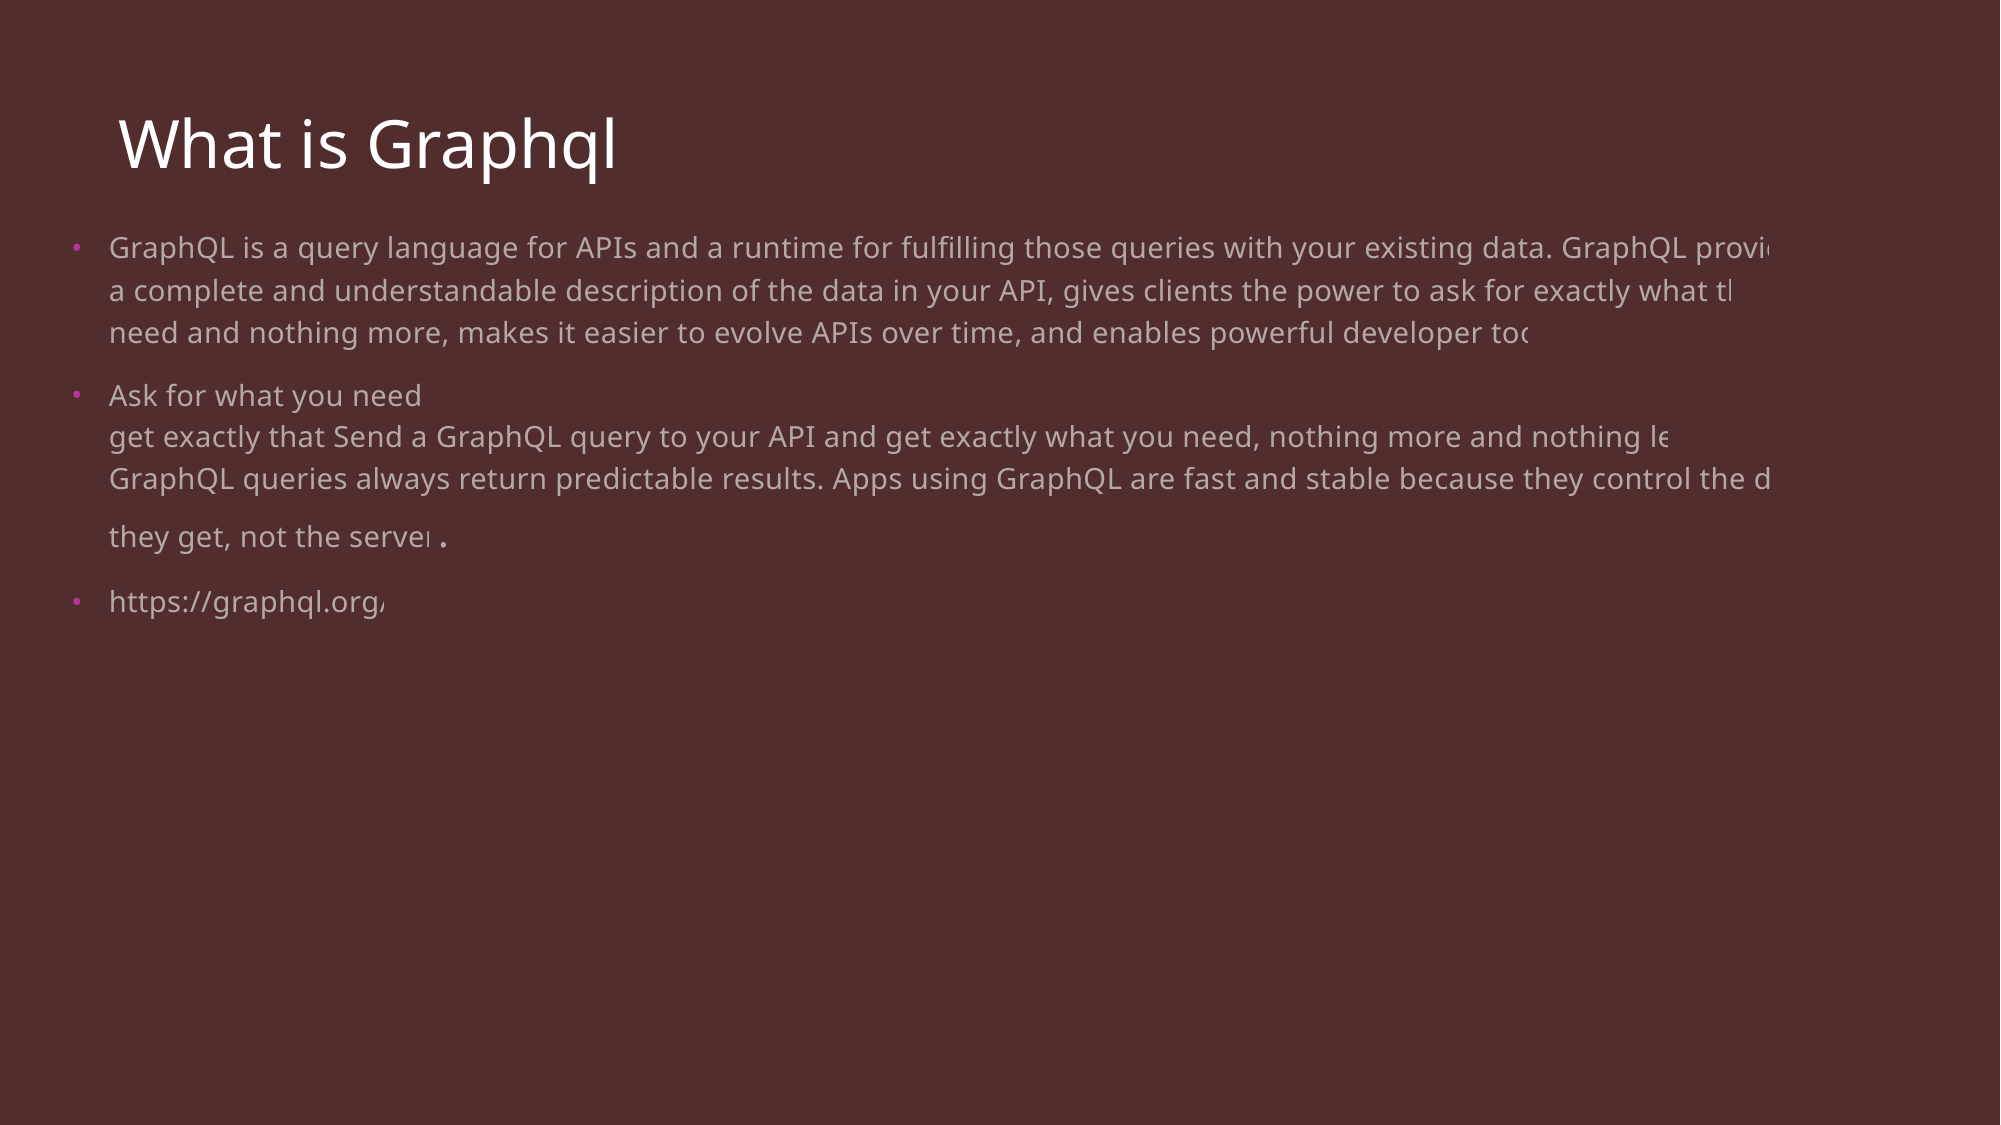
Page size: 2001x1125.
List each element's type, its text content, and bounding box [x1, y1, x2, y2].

title What is Graphql [118, 101, 1878, 344]
list GraphQL is a query language for APIs and a runtime for fulfilling those queries with your existing data. GraphQL provides a complete and understandable description of the data in your API, gives clients the power to ask for exactly what they need and nothing more, makes it easier to evolve APIs over time, and enables powerful developer tools. Ask for what you need, get exactly that Send a GraphQL query to your API and get exactly what you need, nothing more and nothing less. GraphQL queries always return predictable results. Apps using GraphQL are fast and stable because they control the data they get, not the server. https://graphql.org/ [71, 222, 1832, 753]
